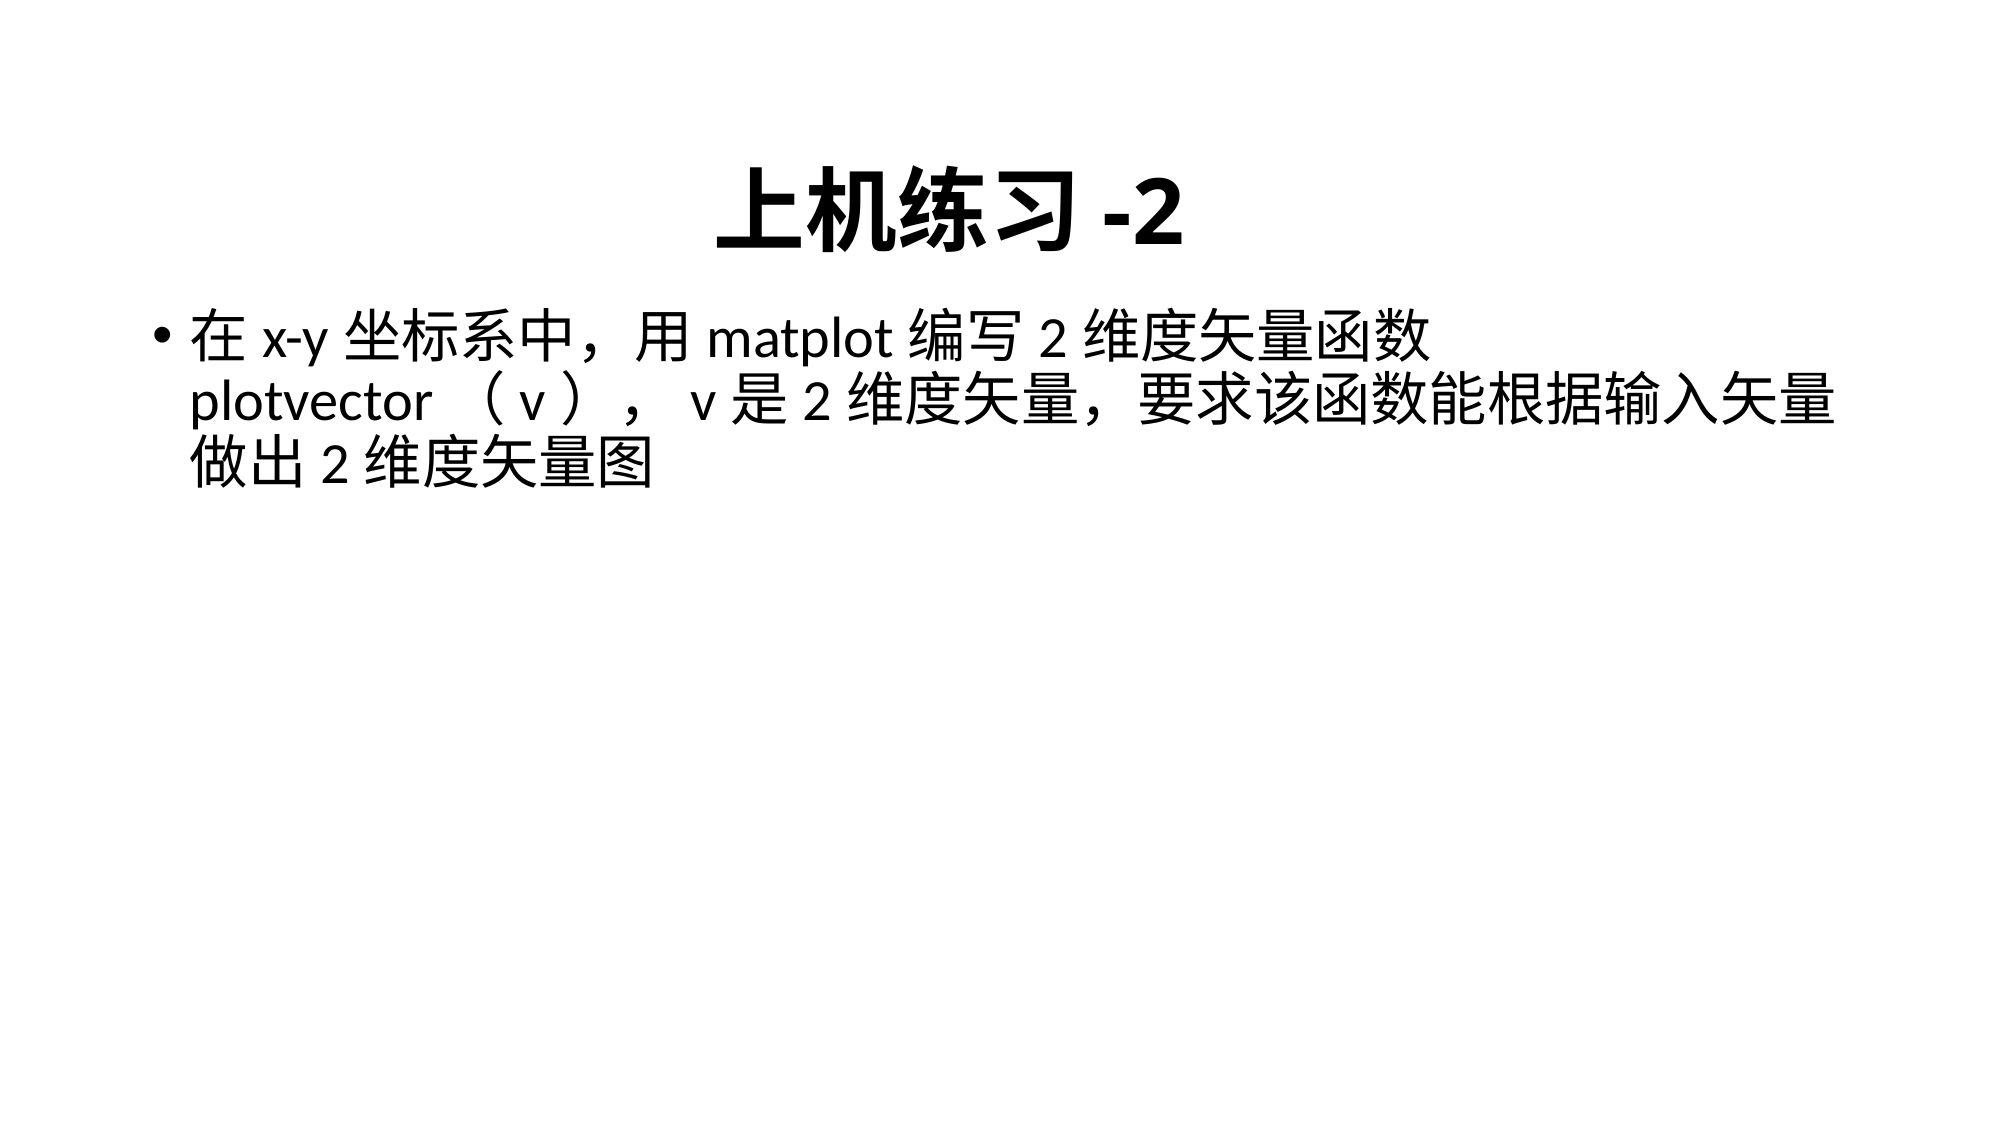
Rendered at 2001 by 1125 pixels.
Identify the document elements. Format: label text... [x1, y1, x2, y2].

title 上机练习-2 [137, 56, 1863, 275]
list 在x-y坐标系中，用matplot编写2维度矢量函数 plotvector（v），v是2维度矢量，要求该函数能根据输入矢量做出2维度矢量图 [137, 299, 1863, 1014]
